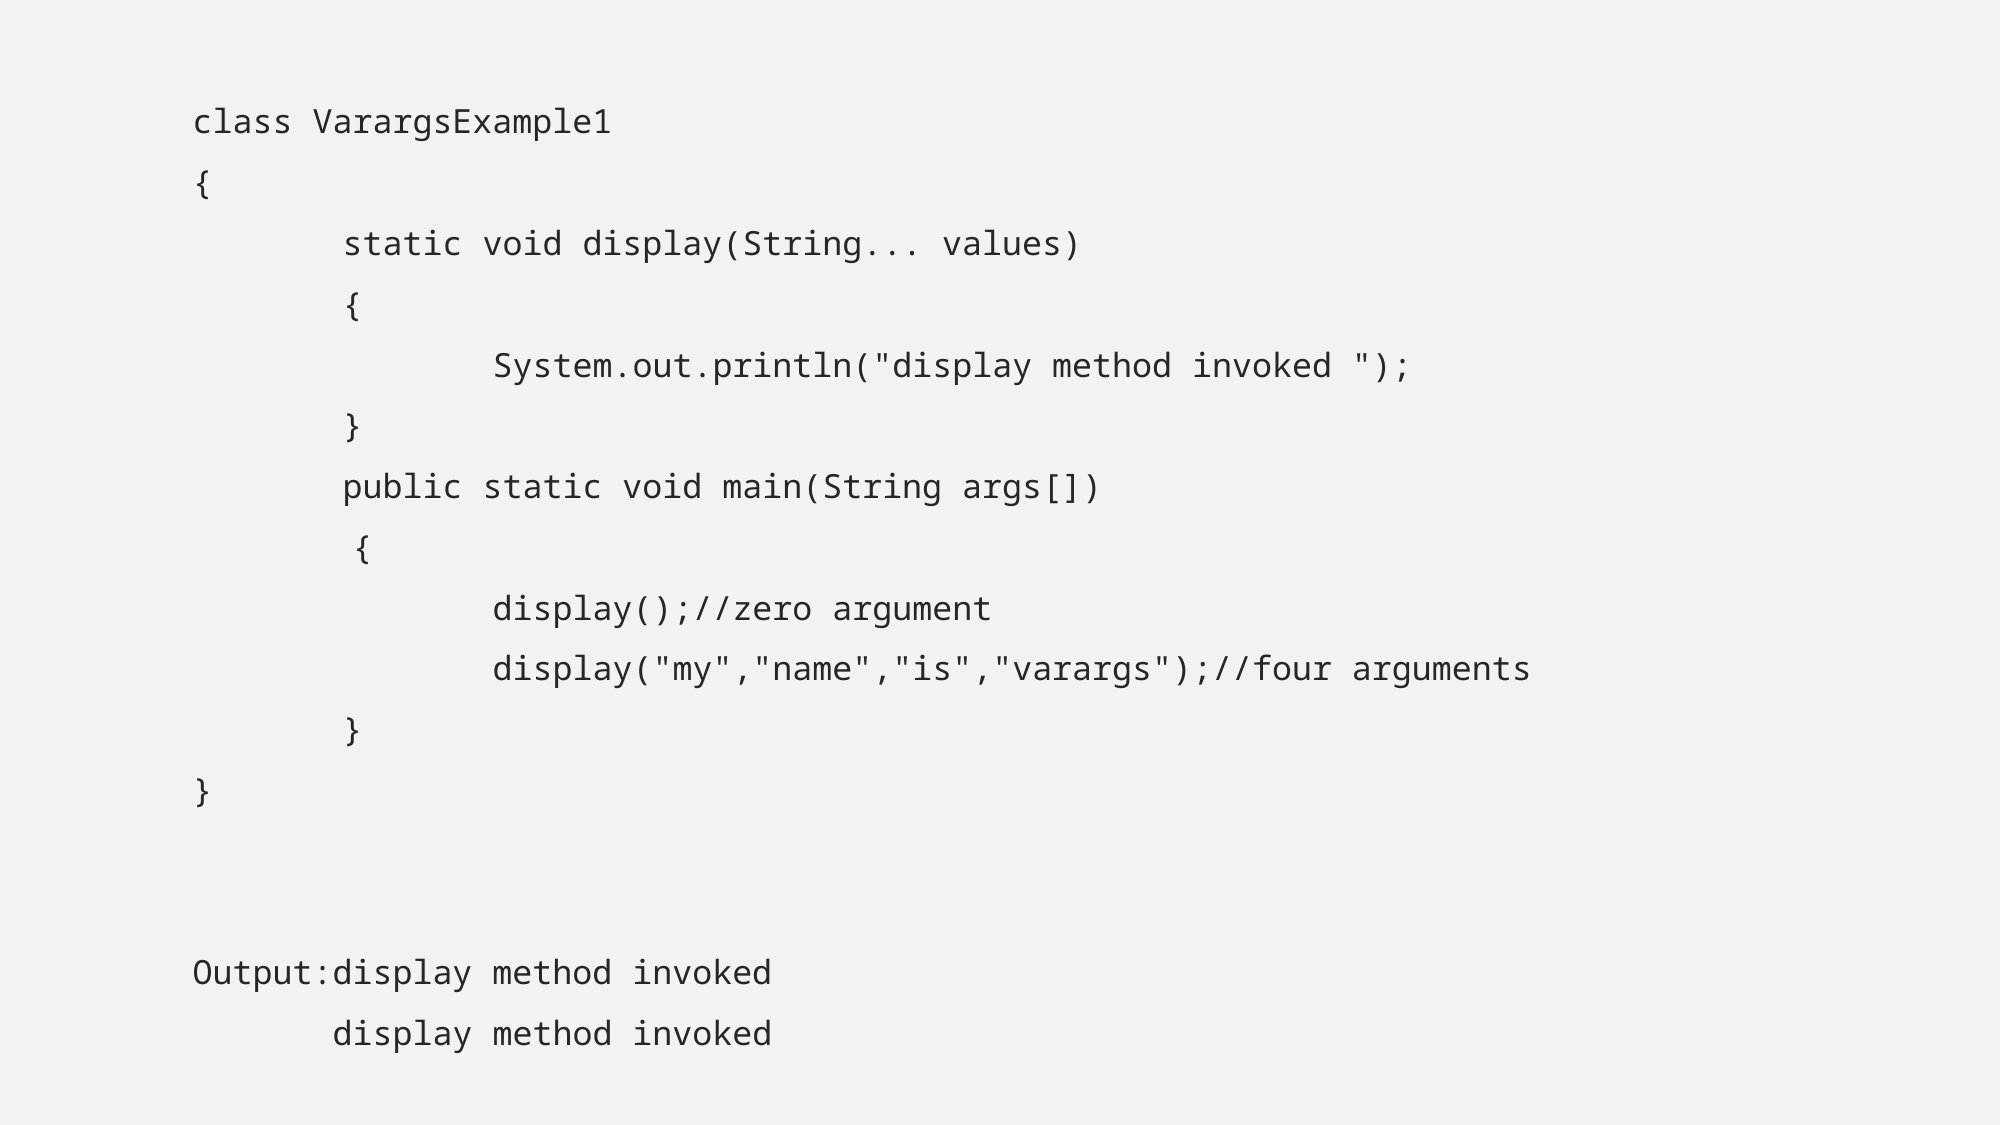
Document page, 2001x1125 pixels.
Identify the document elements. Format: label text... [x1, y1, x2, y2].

list class VarargsExample1 { static void display(String... values) { System.out.println("display method invoked "); } public static void main(String args[]) { display();//zero argument display("my","name","is","varargs");//four arguments } } Output:display method invoked display method invoked [177, 93, 1860, 942]
